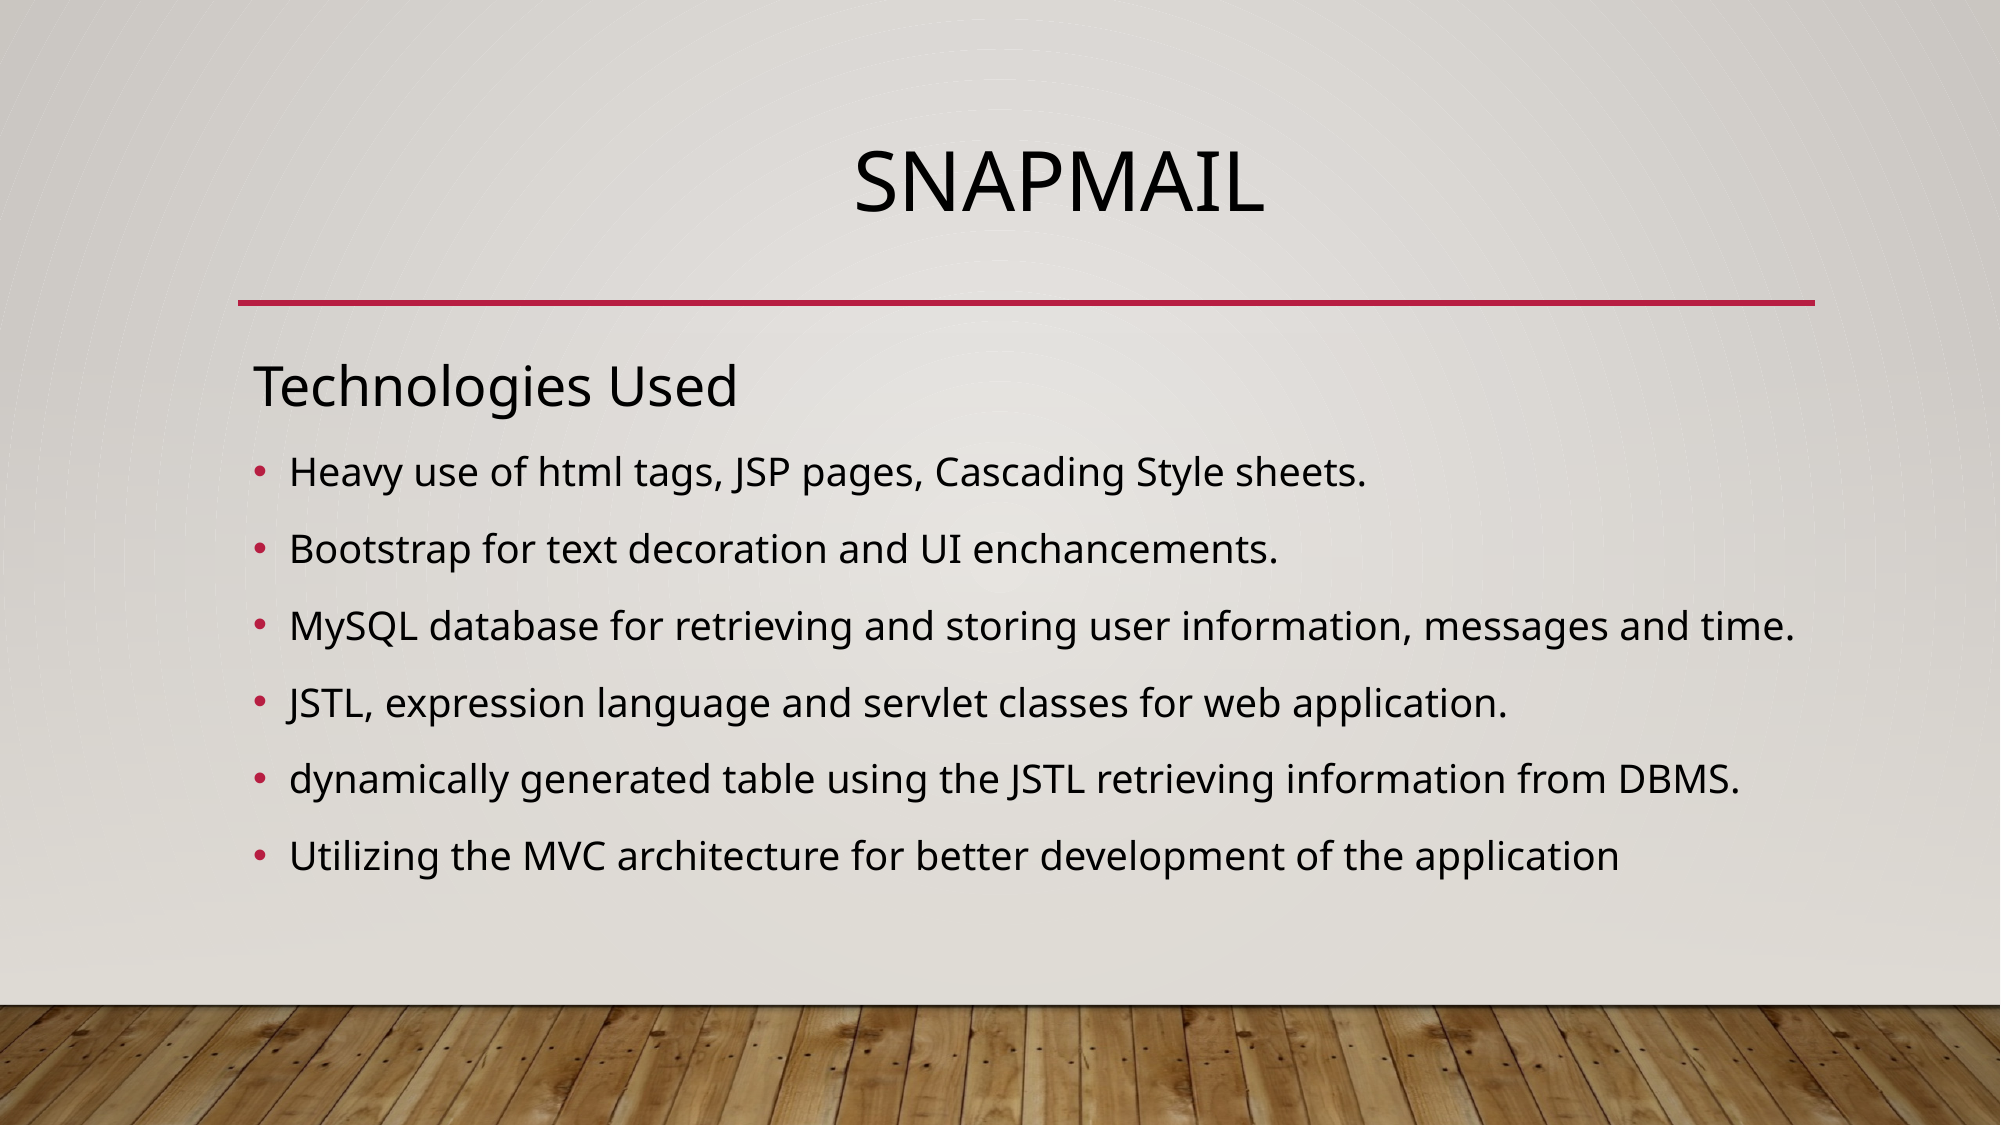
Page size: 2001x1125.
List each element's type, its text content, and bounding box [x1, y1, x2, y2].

picture [0, 1005, 2000, 1125]
list Technologies Used Heavy use of html tags, JSP pages, Cascading Style sheets. Bootstrap for text decoration and UI enchancements. MySQL database for retrieving and storing user information, messages and time. JSTL, expression language and servlet classes for web application. dynamically generated table using the JSTL retrieving information from DBMS. Utilizing the MVC architecture for better development of the application [238, 330, 1814, 897]
title Snapmail [238, 131, 1800, 276]
